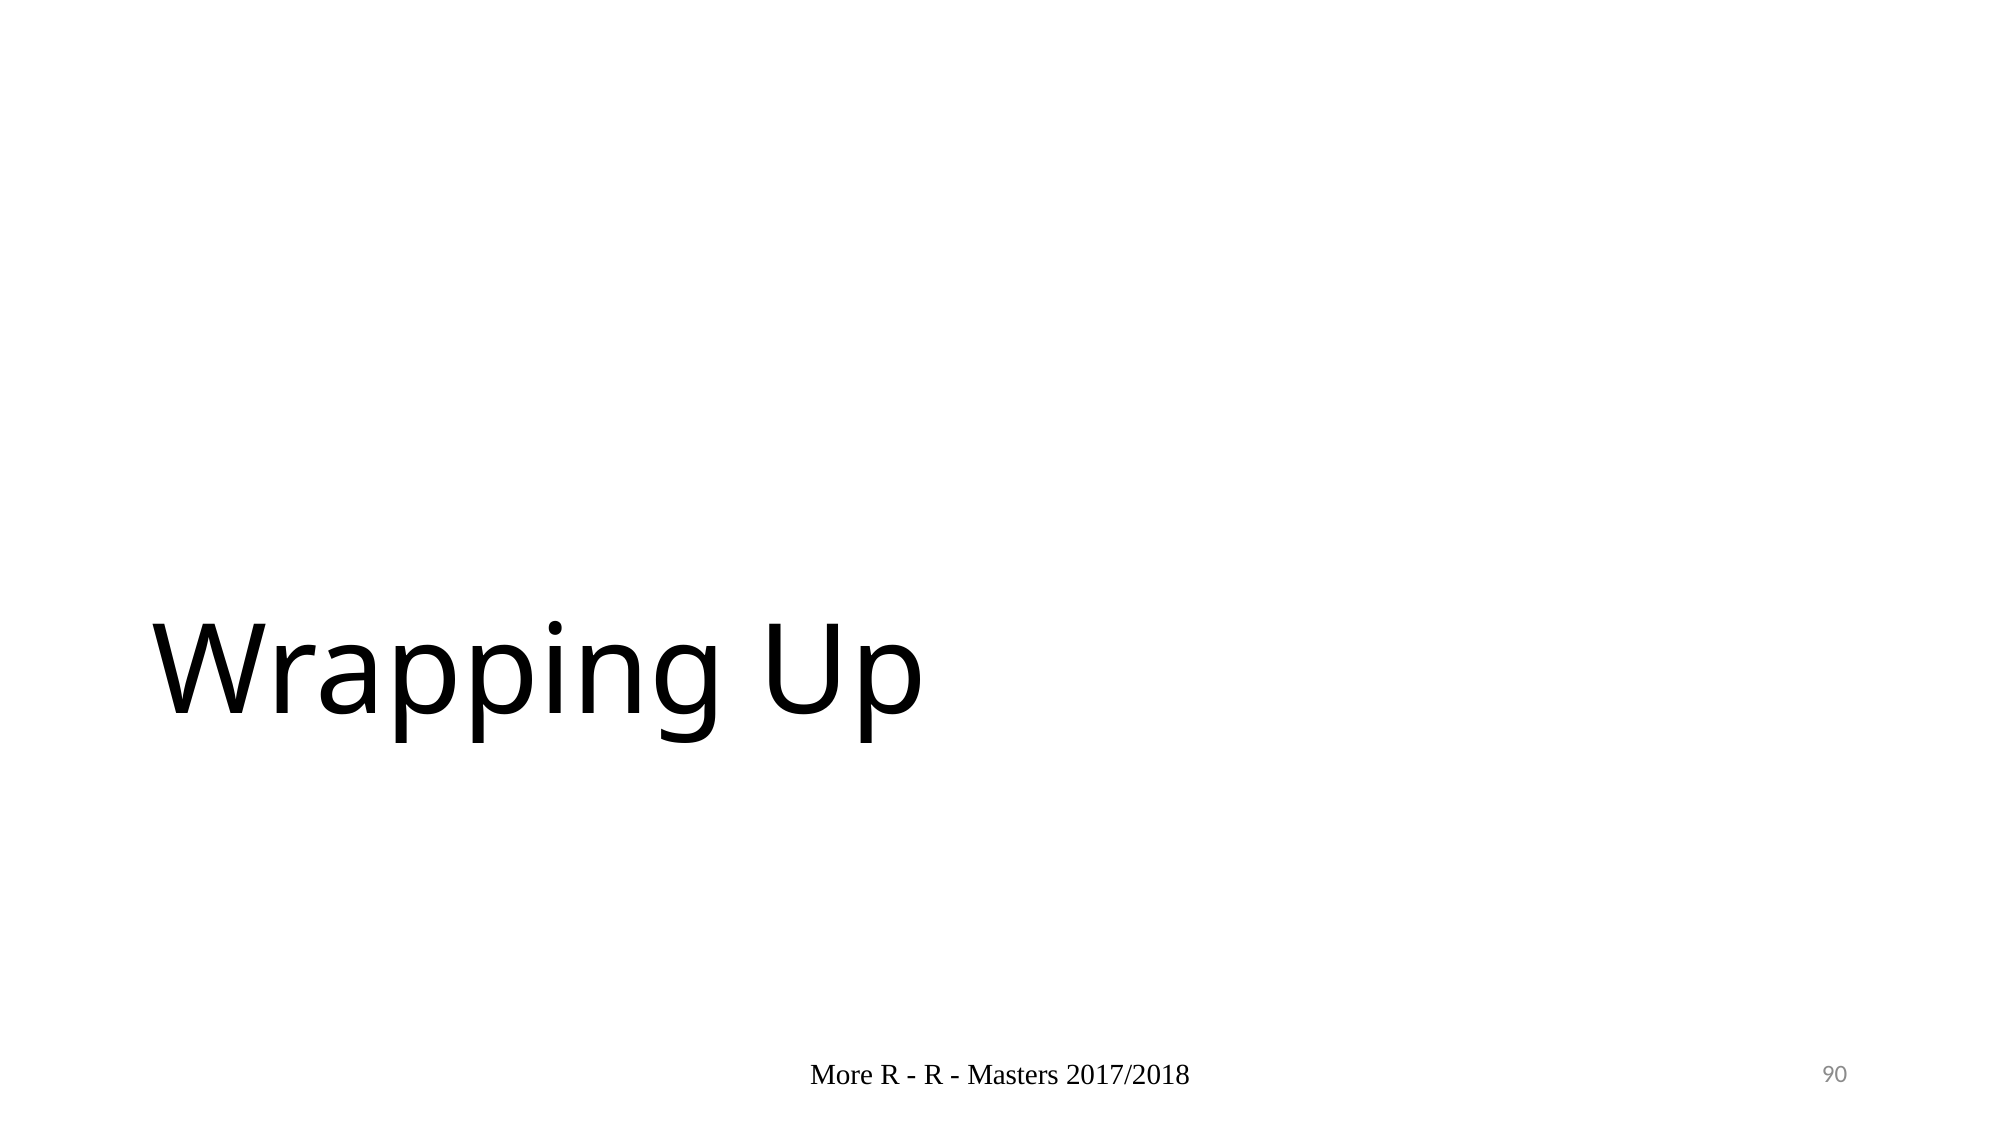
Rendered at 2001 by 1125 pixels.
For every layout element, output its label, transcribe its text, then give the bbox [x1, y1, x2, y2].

footer More R - R - Masters 2017/2018 [662, 1042, 1338, 1103]
title Wrapping Up [136, 280, 1862, 749]
slide_number 90 [1412, 1042, 1863, 1103]
